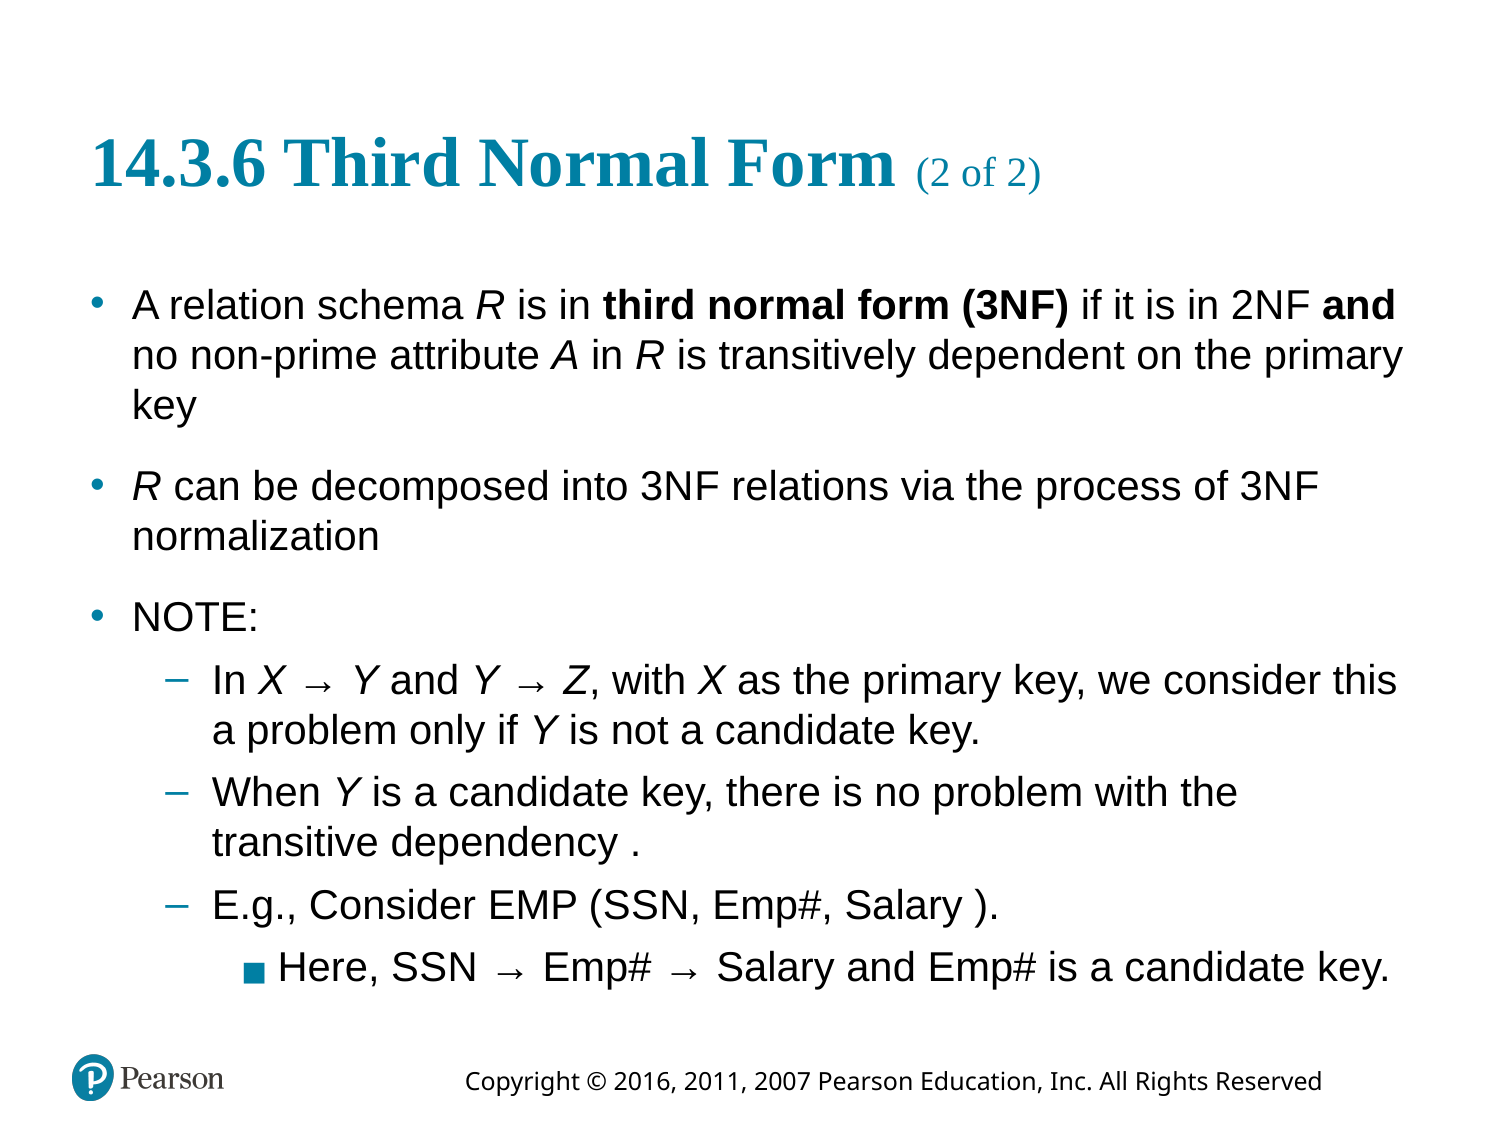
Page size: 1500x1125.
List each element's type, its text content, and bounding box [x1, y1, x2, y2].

picture [72, 1087, 83, 1101]
title 14.3.6 Third Normal Form (2 of 2) [75, 35, 1425, 216]
picture [98, 1054, 224, 1101]
picture [80, 1063, 106, 1088]
picture [72, 1054, 88, 1070]
list A relation schema R is in third normal form (3N F) if it is in 2N F and no non-prime attribute A in R is transitively dependent on the primary key R can be decomposed into 3N F relations via the process of 3N F normalization NOTE: In X → Y and Y → Z, with X as the primary key, we consider this a problem only if Y is not a candidate key. When Y is a candidate key, there is no problem with the transitive dependency . E.g., Consider EMP (S S N, Emp#, Salary ). Here, S S N → Emp# → Salary and Emp# is a candidate key. [75, 262, 1425, 1005]
